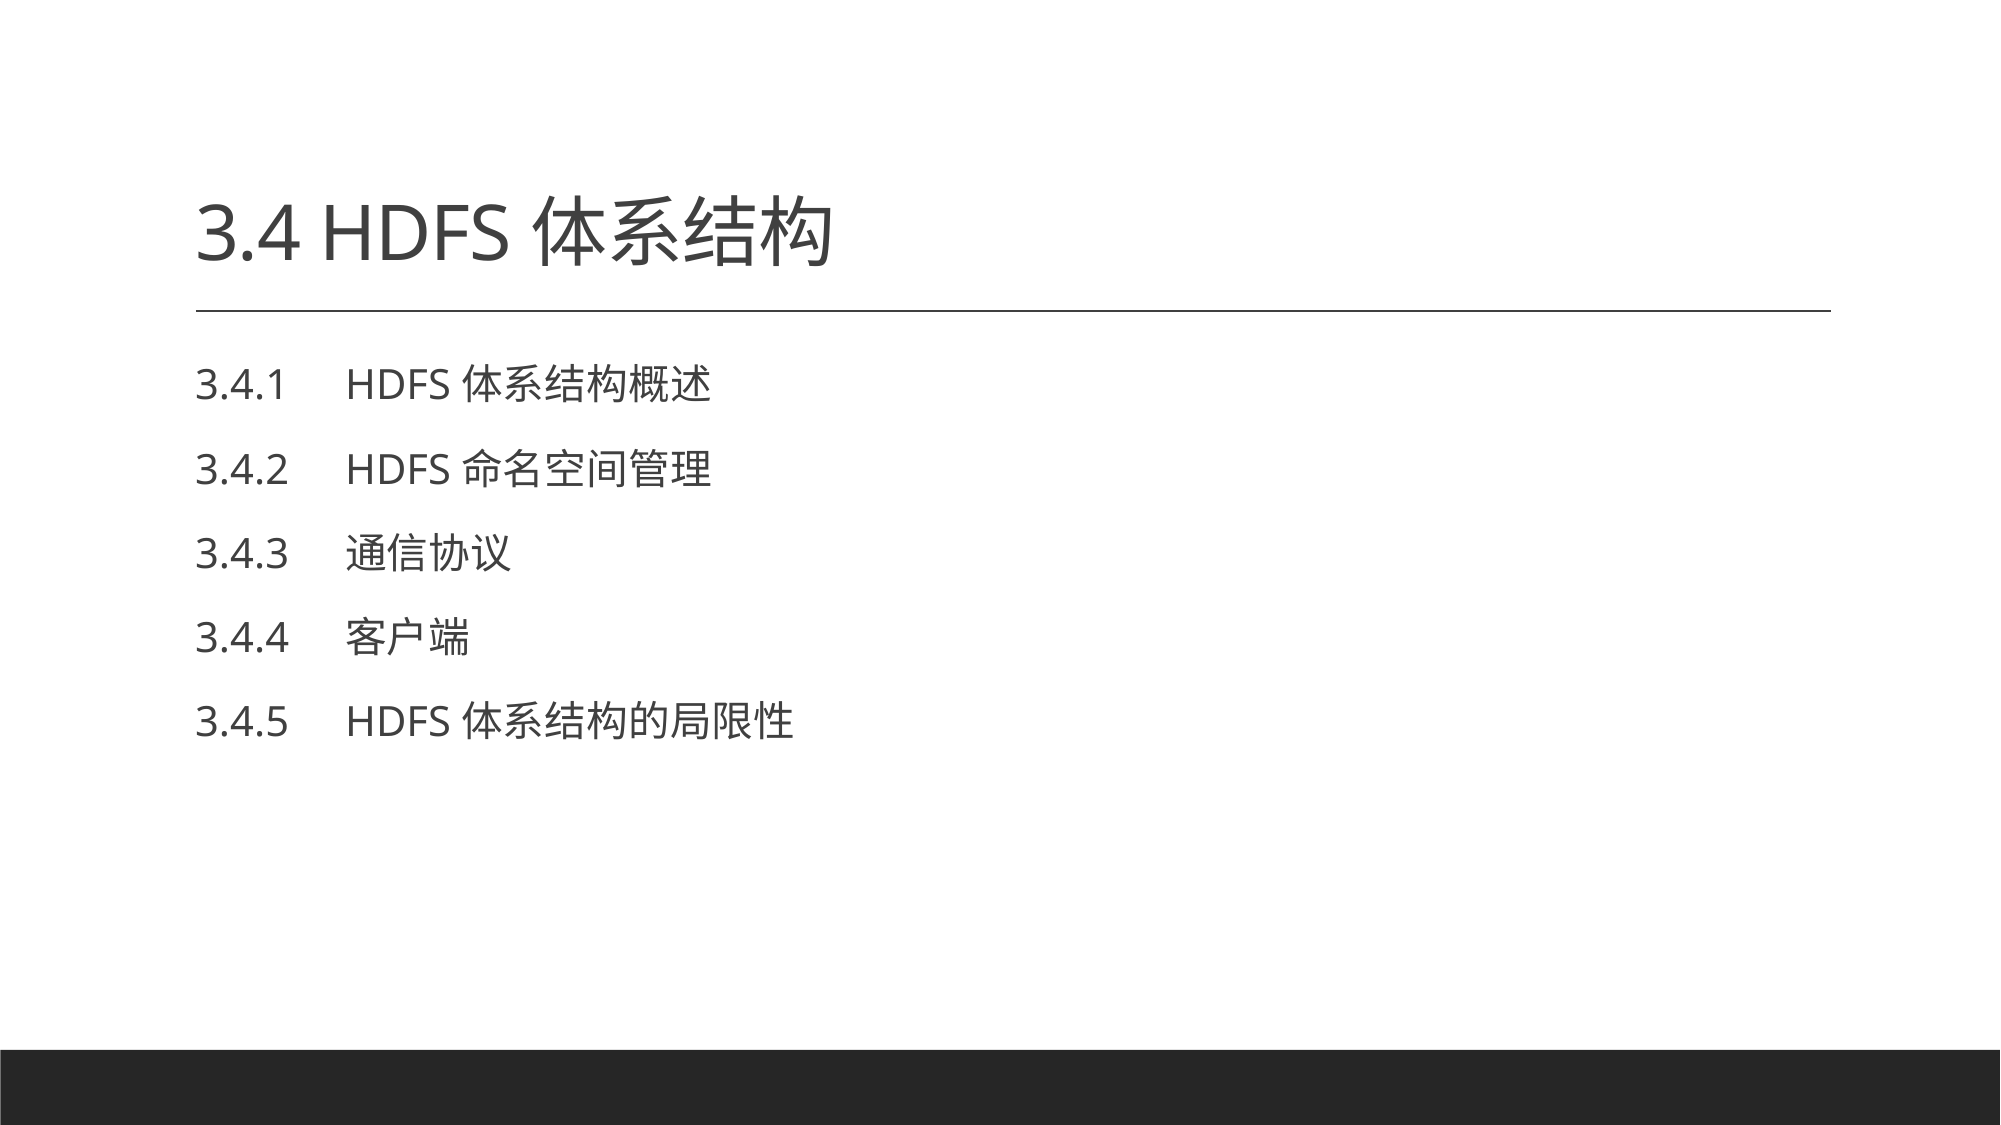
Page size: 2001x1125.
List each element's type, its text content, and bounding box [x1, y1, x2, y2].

list 3.4.1 HDFS体系结构概述 3.4.2 HDFS命名空间管理 3.4.3 通信协议 3.4.4 客户端 3.4.5 HDFS体系结构的局限性 [180, 345, 1830, 963]
title 3.4 HDFS体系结构 [180, 47, 1830, 285]
